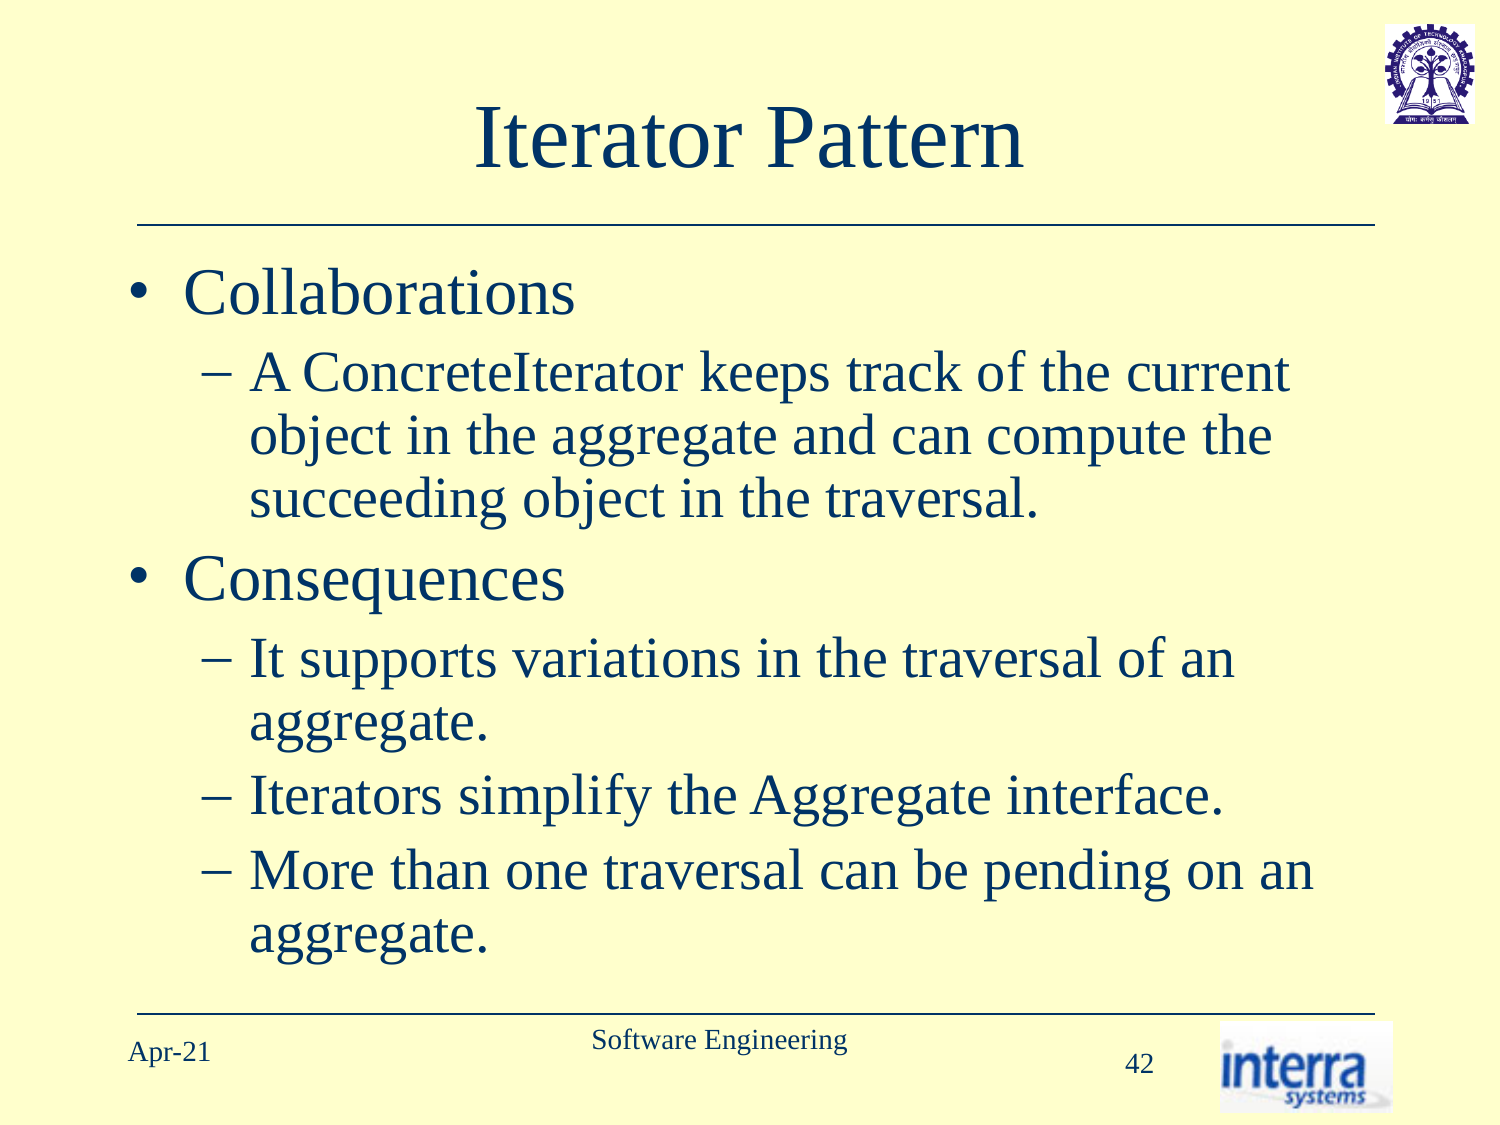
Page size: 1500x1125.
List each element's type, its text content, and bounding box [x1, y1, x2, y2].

text_box Apr-21 [112, 1024, 307, 1100]
title Iterator Pattern [112, 37, 1388, 225]
picture [1220, 1021, 1393, 1113]
text_box Software Engineering [349, 1013, 1090, 1125]
picture [1385, 24, 1475, 124]
list Collaborations A ConcreteIterator keeps track of the current object in the aggregate and can compute the succeeding object in the traversal. Consequences It supports variations in the traversal of an aggregate. Iterators simplify the Aggregate interface. More than one traversal can be pending on an aggregate. [112, 249, 1388, 1000]
